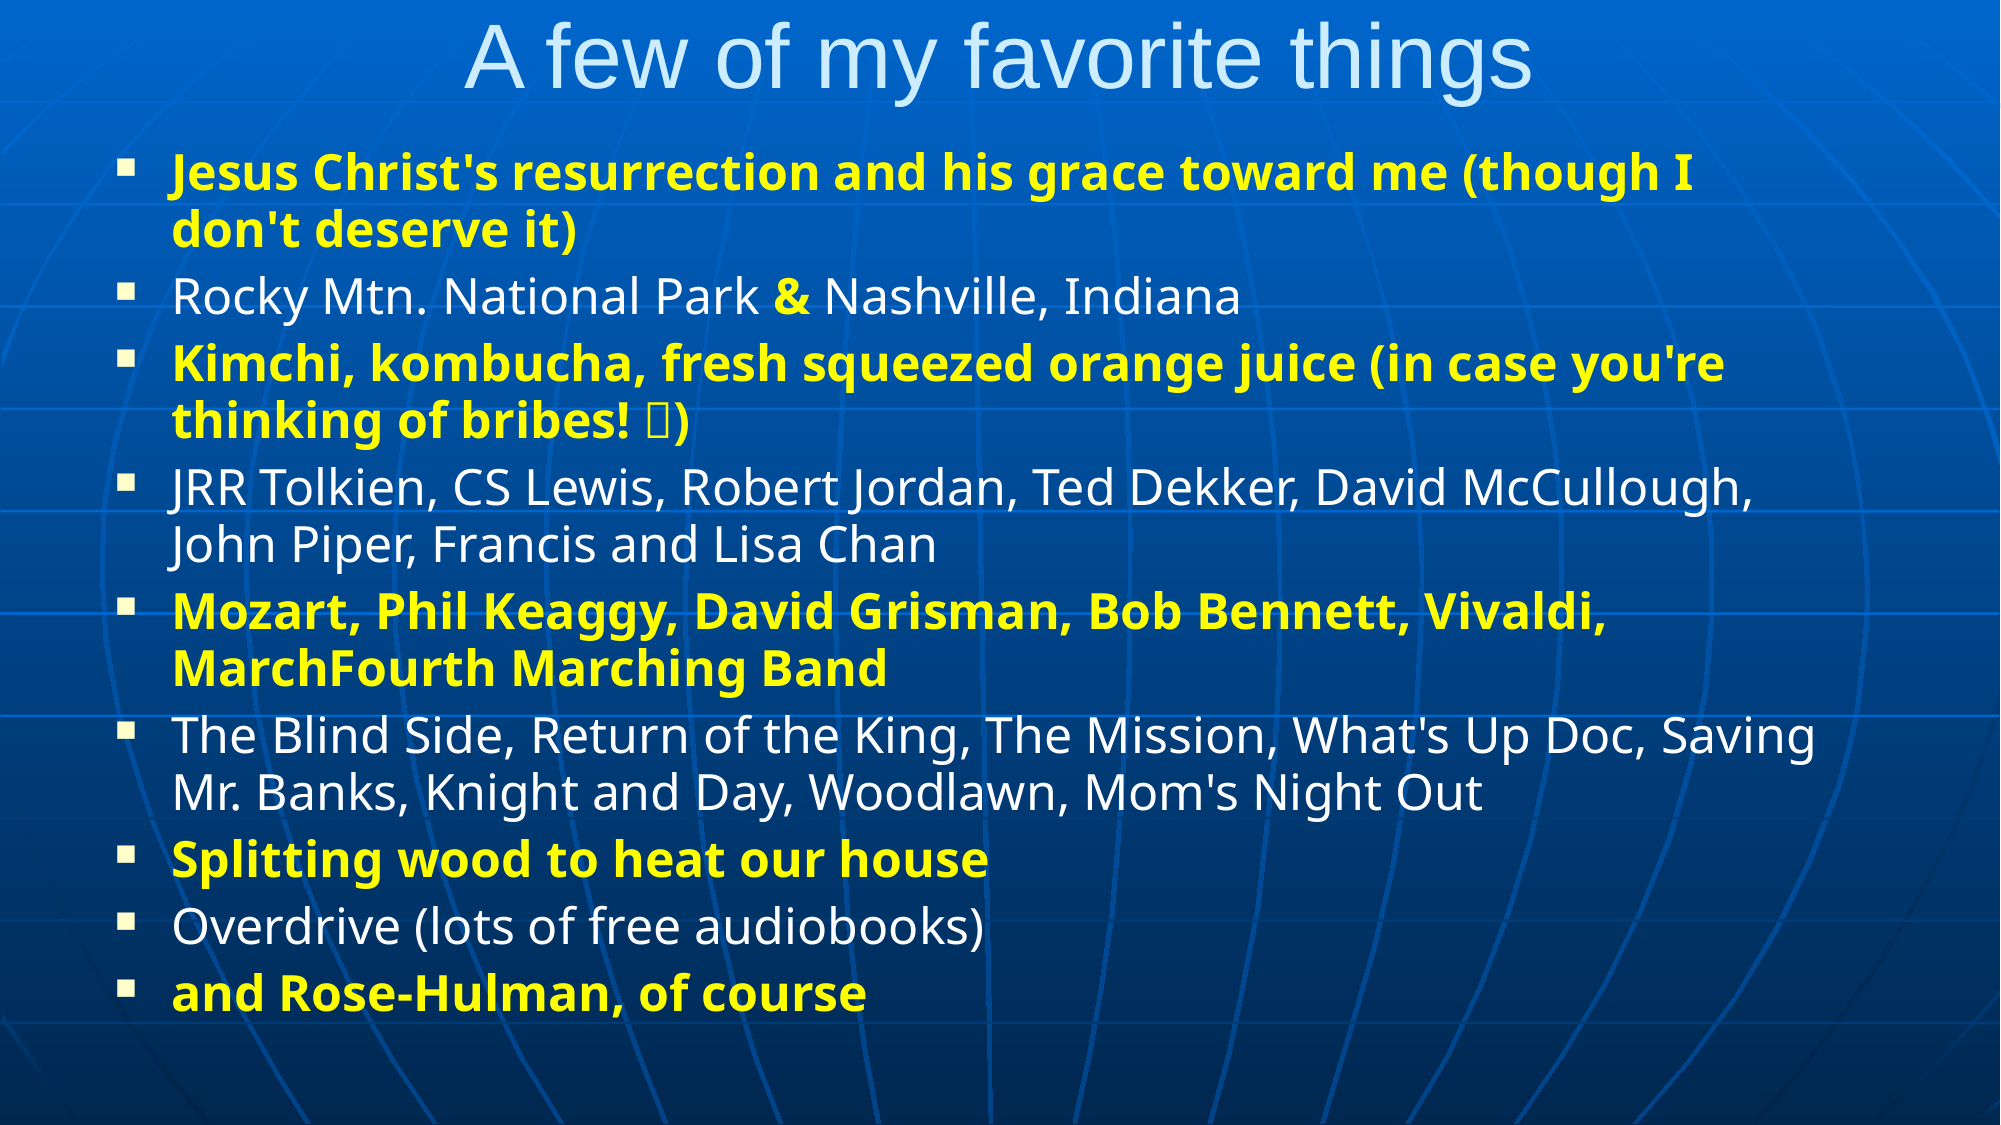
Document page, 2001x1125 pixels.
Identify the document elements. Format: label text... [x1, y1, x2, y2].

title A few of my favorite things [324, 0, 1676, 105]
list Jesus Christ's resurrection and his grace toward me (though I don't deserve it) Rocky Mtn. National Park & Nashville, Indiana Kimchi, kombucha, fresh squeezed orange juice (in case you're thinking of bribes! ) JRR Tolkien, CS Lewis, Robert Jordan, Ted Dekker, David McCullough, John Piper, Francis and Lisa Chan Mozart, Phil Keaggy, David Grisman, Bob Bennett, Vivaldi, MarchFourth Marching Band The Blind Side, Return of the King, The Mission, What's Up Doc, Saving Mr. Banks, Knight and Day, Woodlawn, Mom's Night Out Splitting wood to heat our house Overdrive (lots of free audiobooks) and Rose-Hulman, of course [99, 137, 1838, 951]
